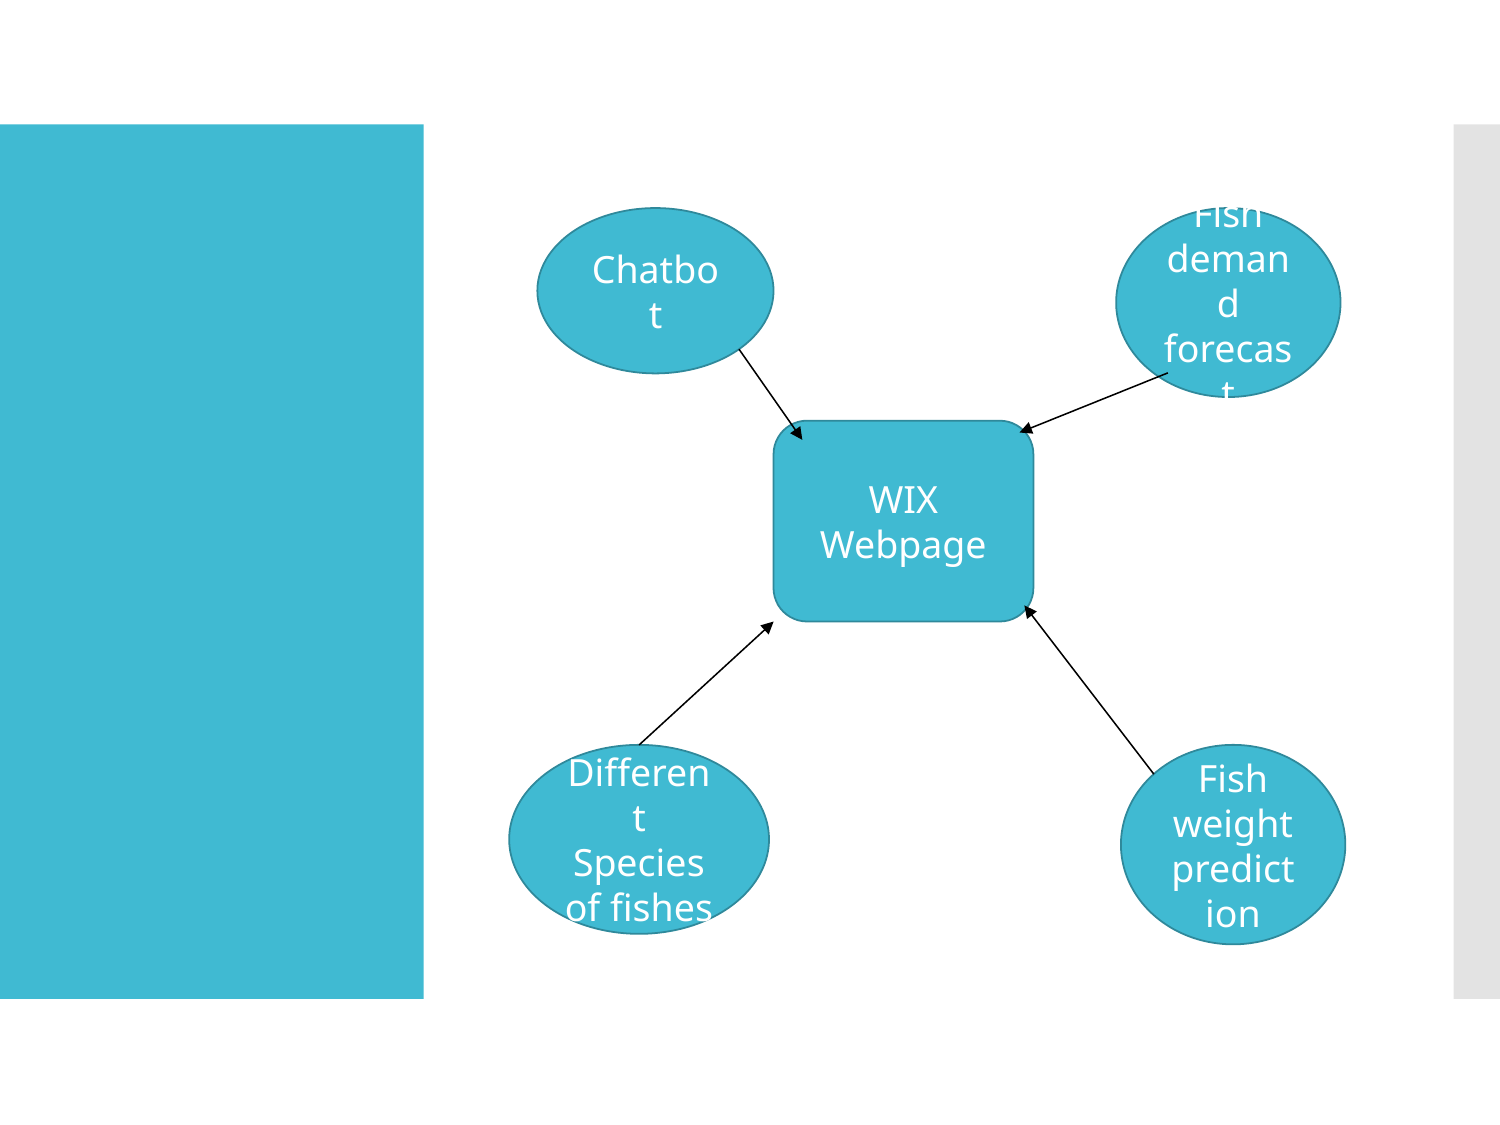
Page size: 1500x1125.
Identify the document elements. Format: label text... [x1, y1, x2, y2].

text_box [738, 348, 803, 441]
text_box Fish demand forecast [1115, 207, 1342, 398]
text_box Different Species of fishes [508, 743, 770, 935]
text_box Fish weight prediction [1120, 743, 1347, 946]
text_box Chatbot [536, 207, 775, 375]
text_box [1024, 605, 1155, 775]
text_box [1019, 372, 1169, 433]
text_box WIX Webpage [772, 419, 1035, 623]
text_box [638, 621, 774, 746]
